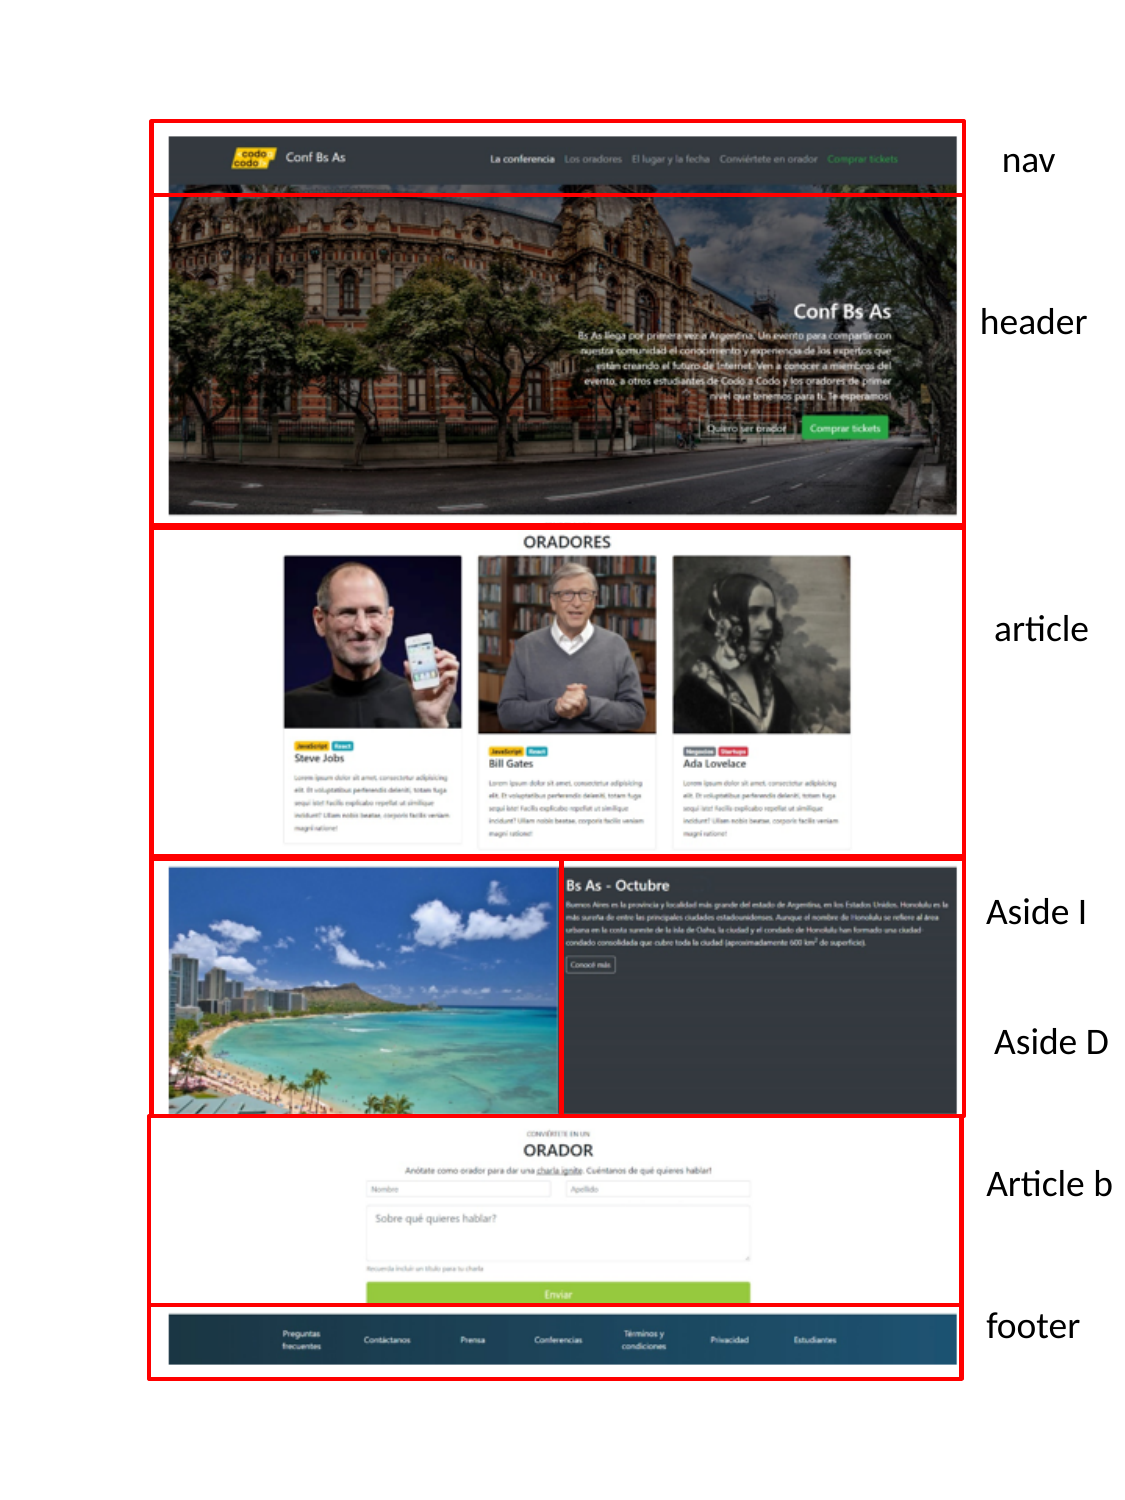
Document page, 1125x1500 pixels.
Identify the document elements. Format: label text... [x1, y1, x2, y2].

text_box Article b [974, 1151, 1125, 1212]
text_box footer [974, 1293, 1096, 1354]
text_box Aside D [979, 1009, 1124, 1070]
picture [154, 120, 968, 1380]
text_box header [974, 289, 1103, 349]
text_box nav [987, 127, 1071, 188]
text_box Aside I [974, 879, 1103, 940]
text_box article [979, 596, 1105, 657]
